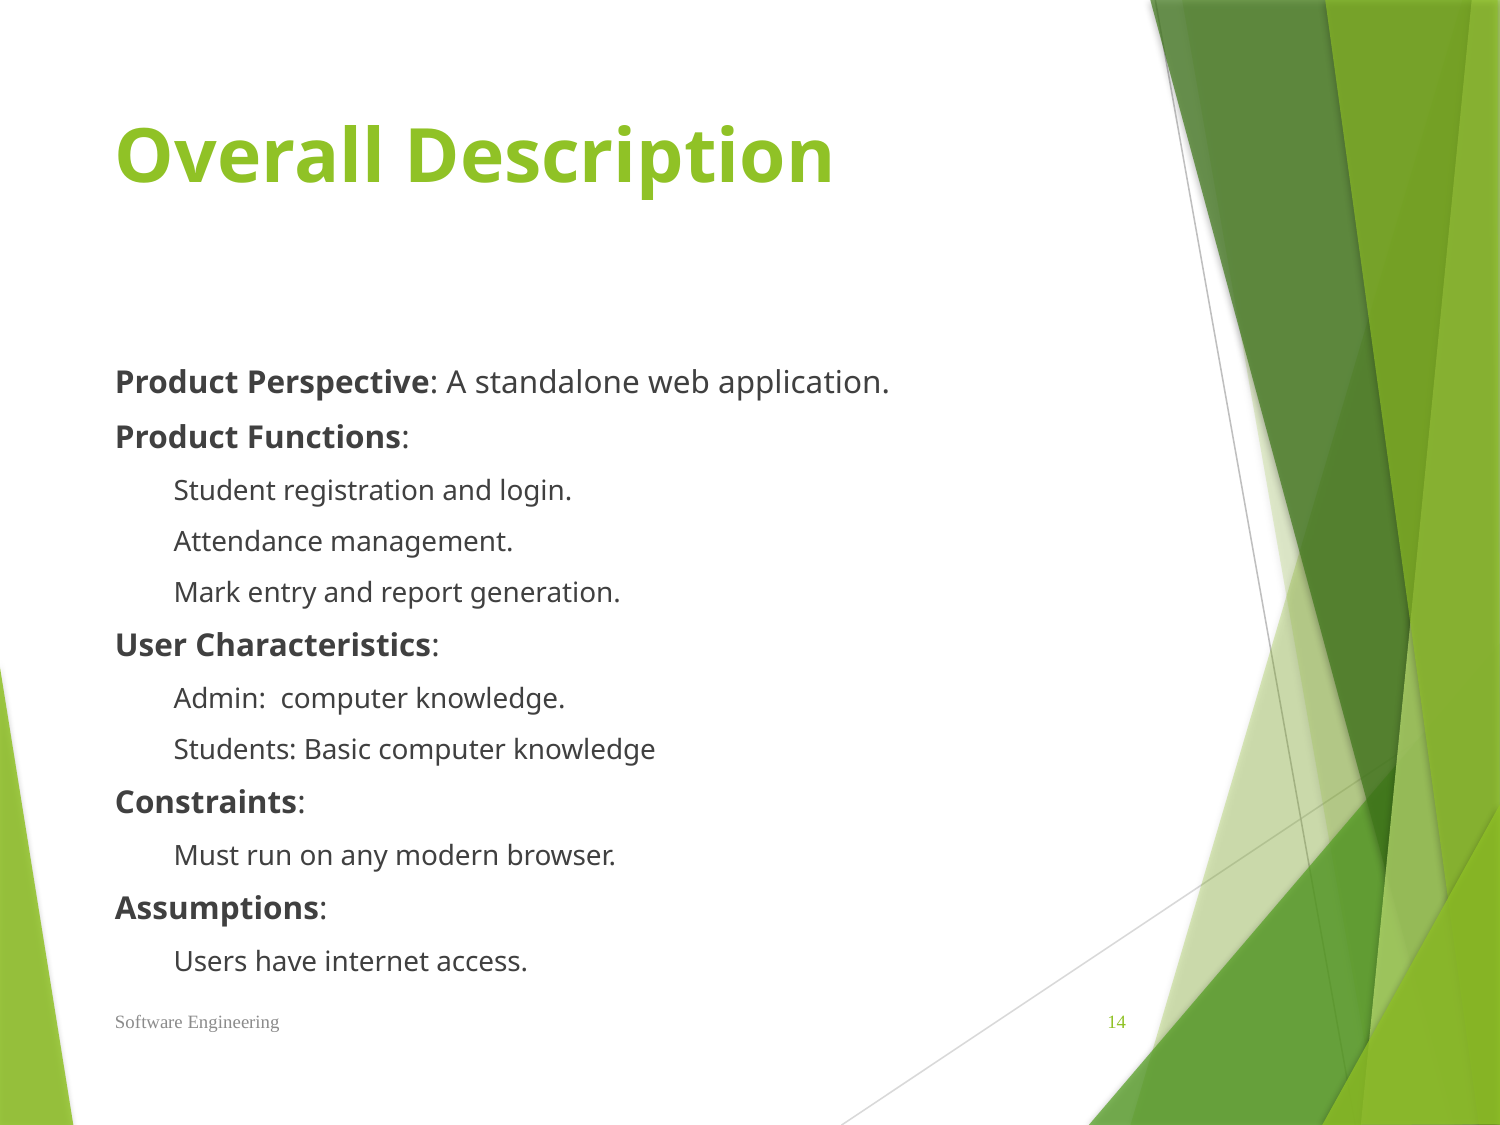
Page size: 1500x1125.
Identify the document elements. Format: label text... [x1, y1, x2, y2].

footer Software Engineering [99, 991, 859, 1051]
title Overall Description [99, 99, 1142, 317]
list Product Perspective: A standalone web application. Product Functions: Student registration and login. Attendance management. Mark entry and report generation. User Characteristics: Admin: computer knowledge. Students: Basic computer knowledge Constraints: Must run on any modern browser. Assumptions: Users have internet access. [99, 354, 1142, 992]
slide_number 14 [1057, 991, 1142, 1051]
